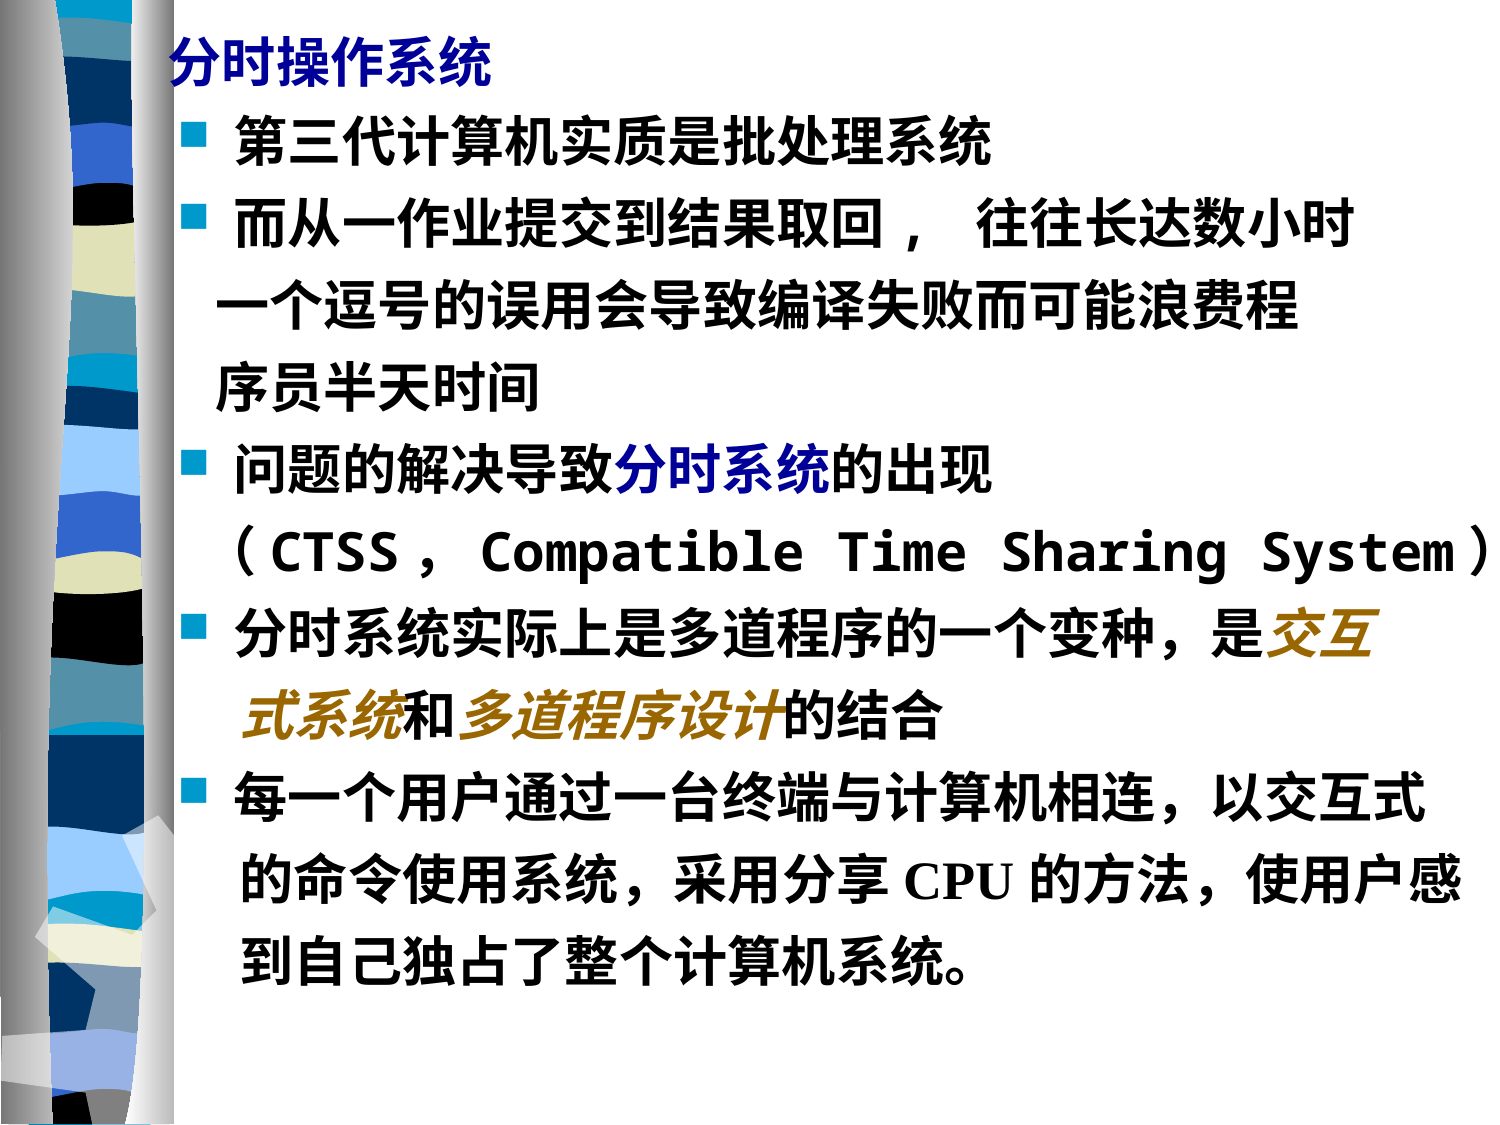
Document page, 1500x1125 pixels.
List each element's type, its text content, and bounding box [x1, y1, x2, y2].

text_box 分时操作系统 [153, 20, 508, 100]
list 第三代计算机实质是批处理系统 而从一作业提交到结果取回, 往往长达数小时 一个逗号的误用会导致编译失败而可能浪费程 序员半天时间 问题的解决导致分时系统的出现 （CTSS，Compatible Time Sharing System） 分时系统实际上是多道程序的一个变种，是交互 式系统和多道程序设计的结合 每一个用户通过一台终端与计算机相连，以交互式 的命令使用系统，采用分享CPU的方法，使用户感 到自己独占了整个计算机系统。 [162, 99, 1500, 1100]
